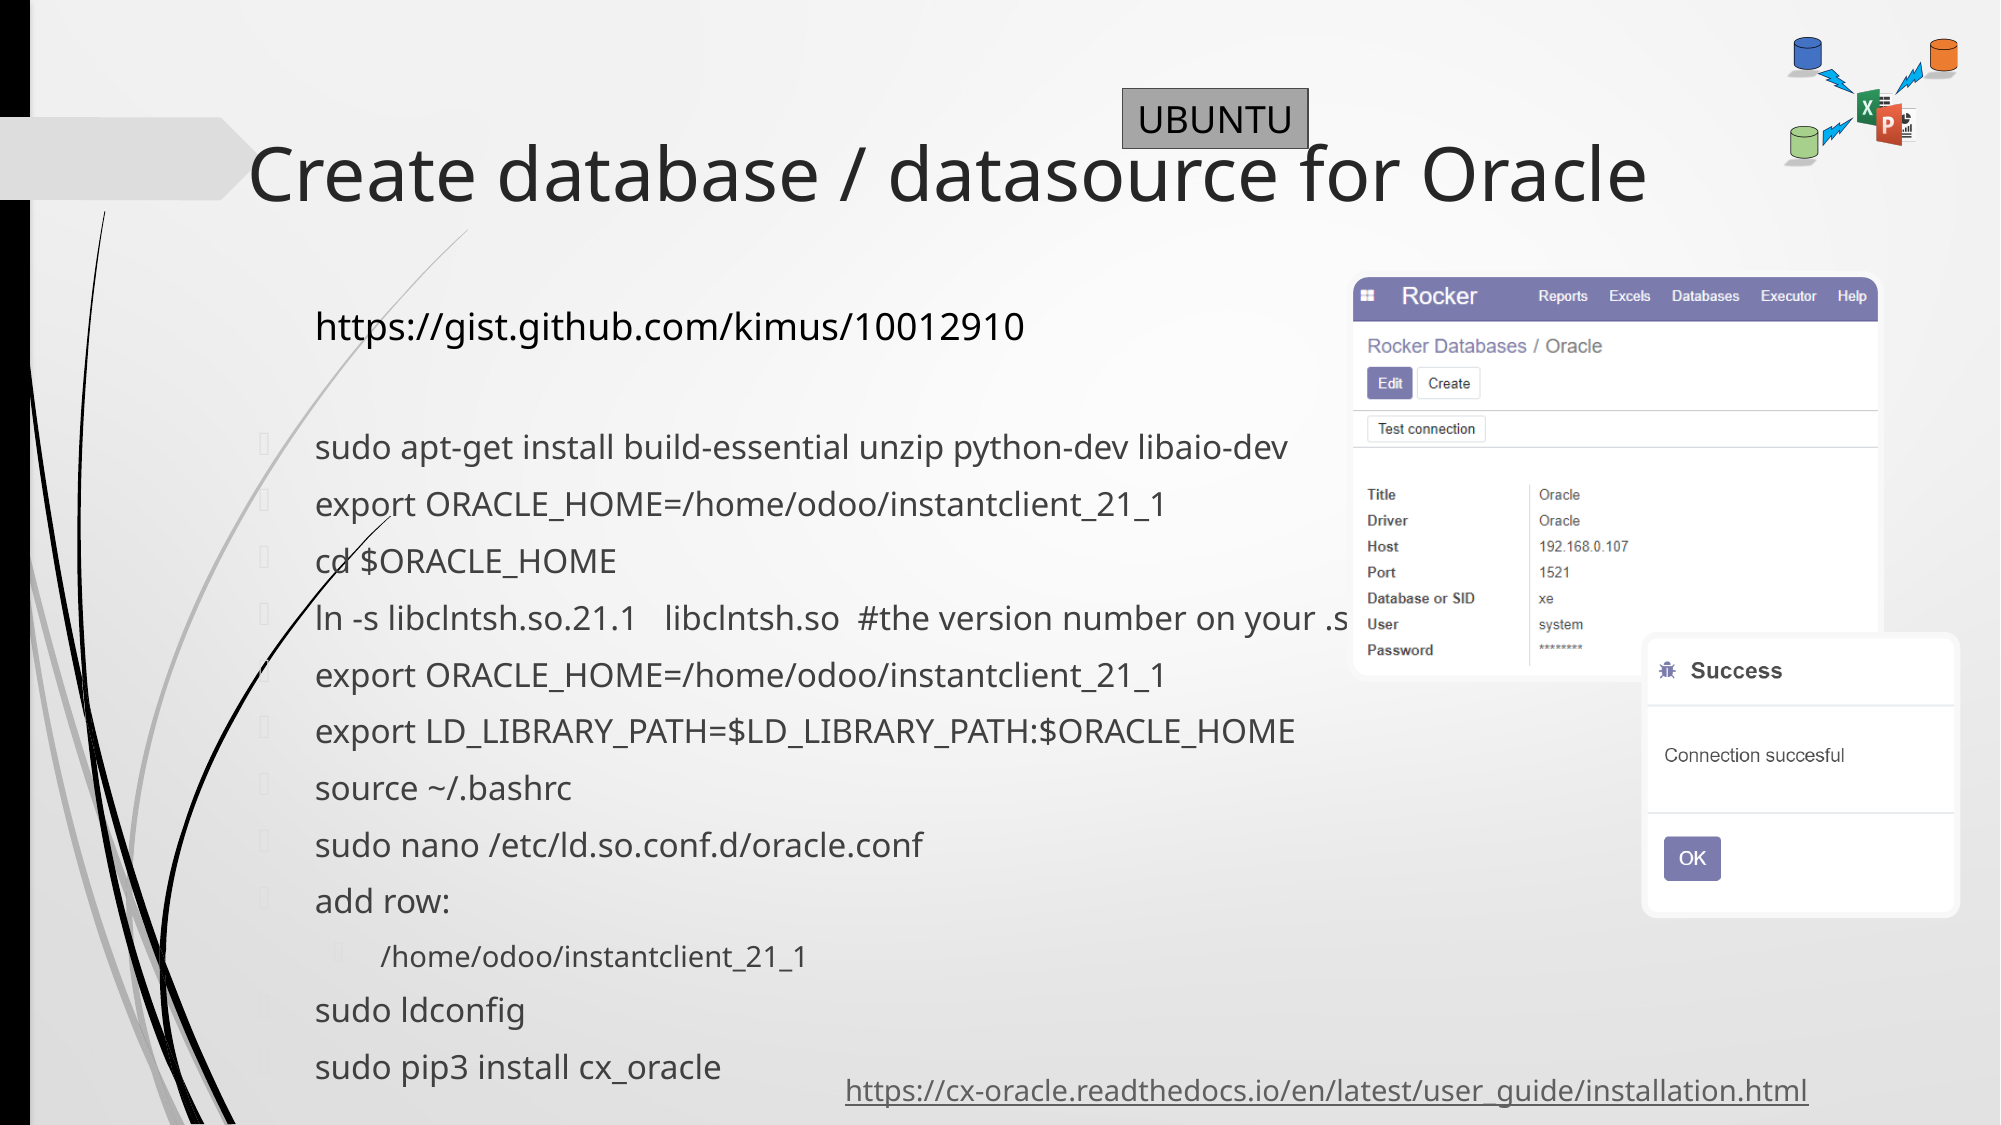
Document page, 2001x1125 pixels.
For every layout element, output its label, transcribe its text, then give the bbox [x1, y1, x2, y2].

text_box https://cx-oracle.readthedocs.io/en/latest/user_guide/installation.html [830, 1064, 1976, 1120]
text_box UBUNTU [1122, 88, 1309, 149]
picture [1349, 273, 1958, 916]
title Create database / datasource for Oracle [232, 118, 1851, 355]
picture [1782, 37, 1958, 168]
list sudo apt-get install build-essential unzip python-dev libaio-dev export ORACLE_HOME=/home/odoo/instantclient_21_1 cd $ORACLE_HOME ln -s libclntsh.so.21.1 libclntsh.so #the version number on your .so file might be different export ORACLE_HOME=/home/odoo/instantclient_21_1 export LD_LIBRARY_PATH=$LD_LIBRARY_PATH:$ORACLE_HOME source ~/.bashrc sudo nano /etc/ld.so.conf.d/oracle.conf add row: /home/odoo/instantclient_21_1 sudo ldconfig sudo pip3 install cx_oracle [243, 423, 1881, 1090]
text_box https://gist.github.com/kimus/10012910 [300, 300, 1301, 356]
